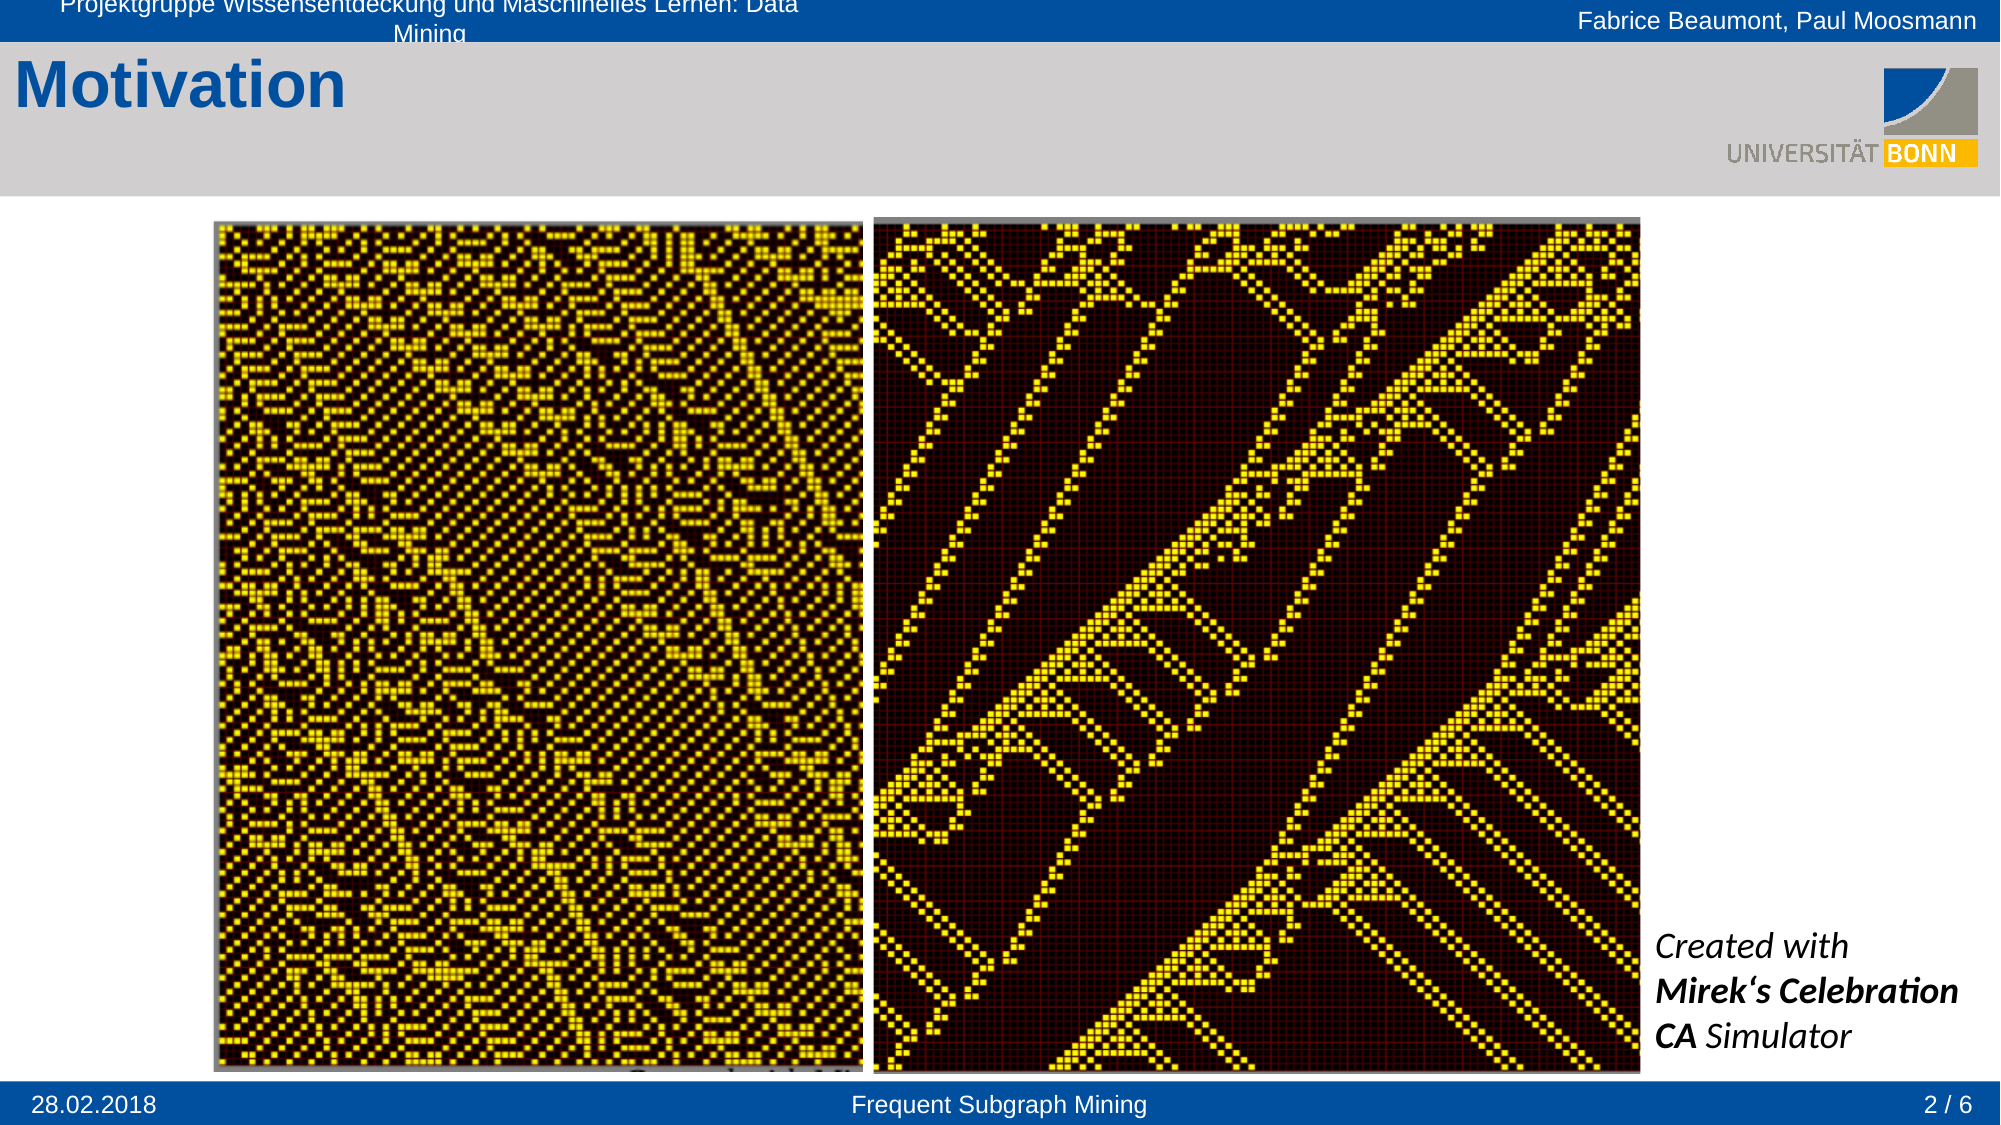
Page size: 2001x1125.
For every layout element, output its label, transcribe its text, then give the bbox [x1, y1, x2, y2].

text_box Created with Mirek‘s Celebration CA Simulator [1641, 913, 1977, 1063]
list Motivation [0, 42, 1725, 122]
picture [873, 217, 1641, 1074]
picture [1724, 44, 1978, 187]
text_box 2 / 6 [1850, 1081, 1988, 1125]
picture [211, 217, 863, 1072]
